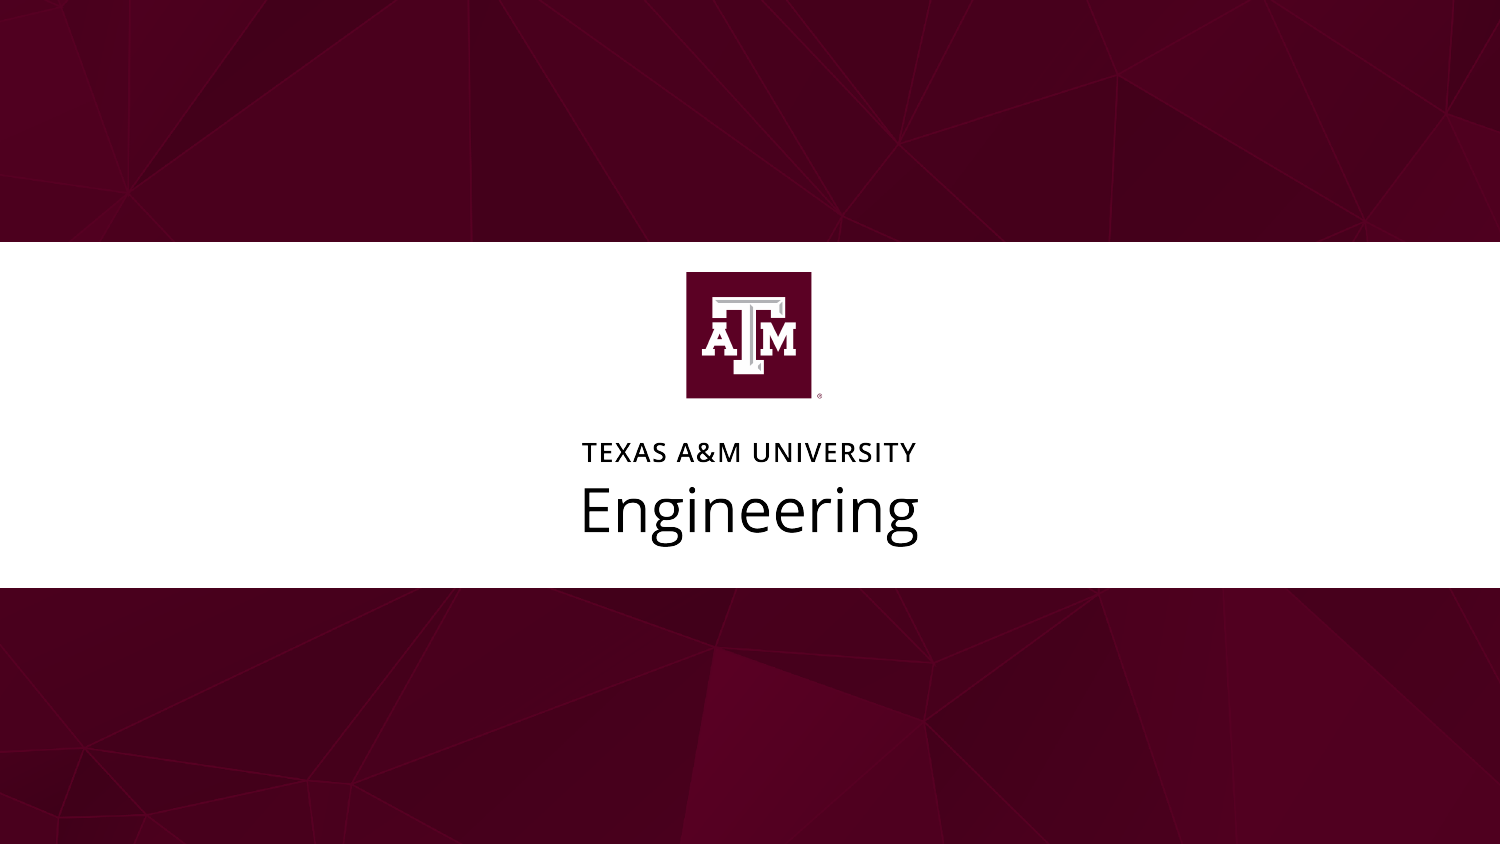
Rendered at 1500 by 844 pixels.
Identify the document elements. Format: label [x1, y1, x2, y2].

picture [0, 587, 1500, 844]
picture [0, 0, 1500, 242]
picture [582, 272, 918, 547]
